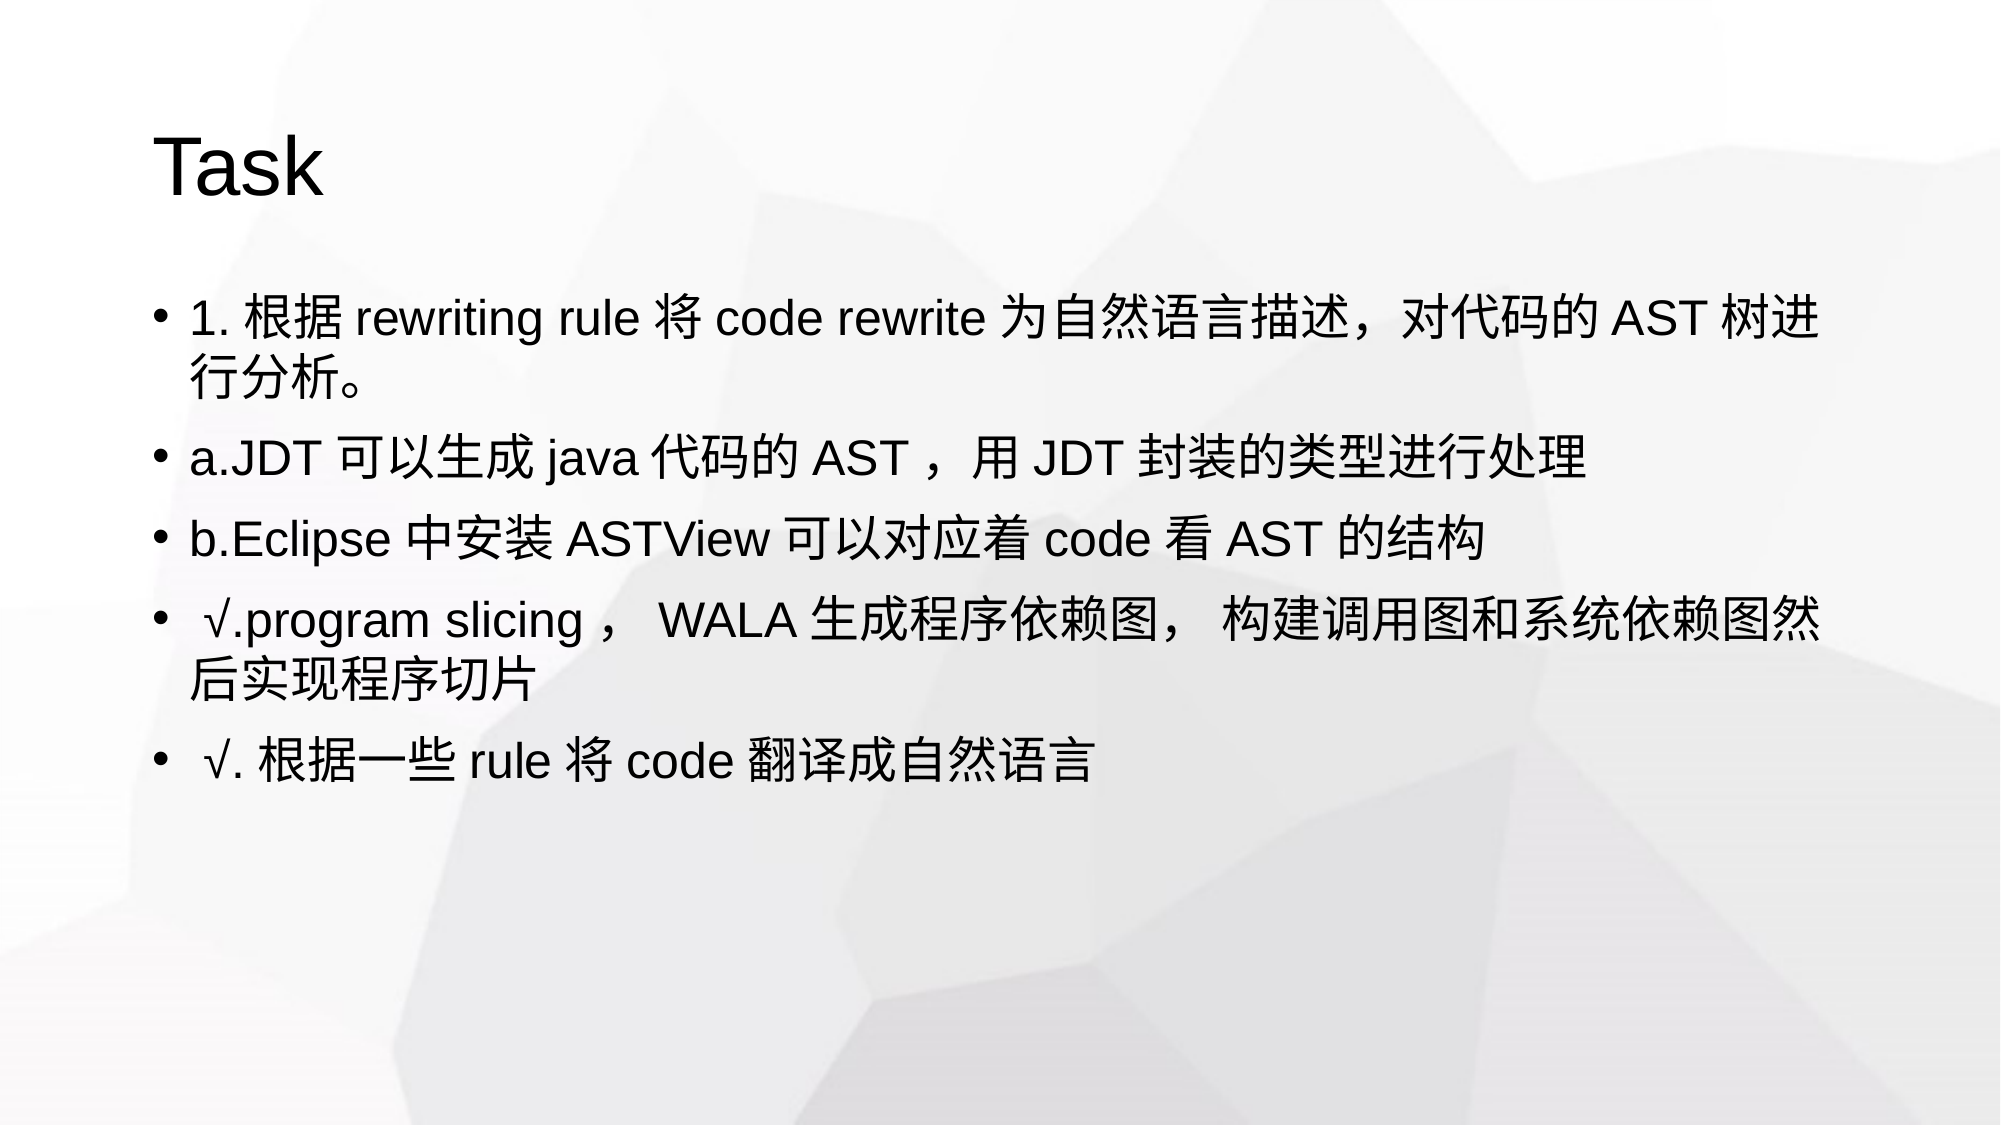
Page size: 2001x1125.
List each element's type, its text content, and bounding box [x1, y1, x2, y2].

title Task [137, 59, 1863, 277]
picture [0, 0, 2001, 1125]
list 1.根据rewriting rule将code rewrite为自然语言描述，对代码的AST树进行分析。 a.JDT可以生成java代码的AST，用JDT封装的类型进行处理 b.Eclipse中安装ASTView可以对应着code看AST的结构 √.program slicing，WALA生成程序依赖图， 构建调用图和系统依赖图然后实现程序切片 √.根据一些rule将code翻译成自然语言 [137, 277, 1863, 1074]
